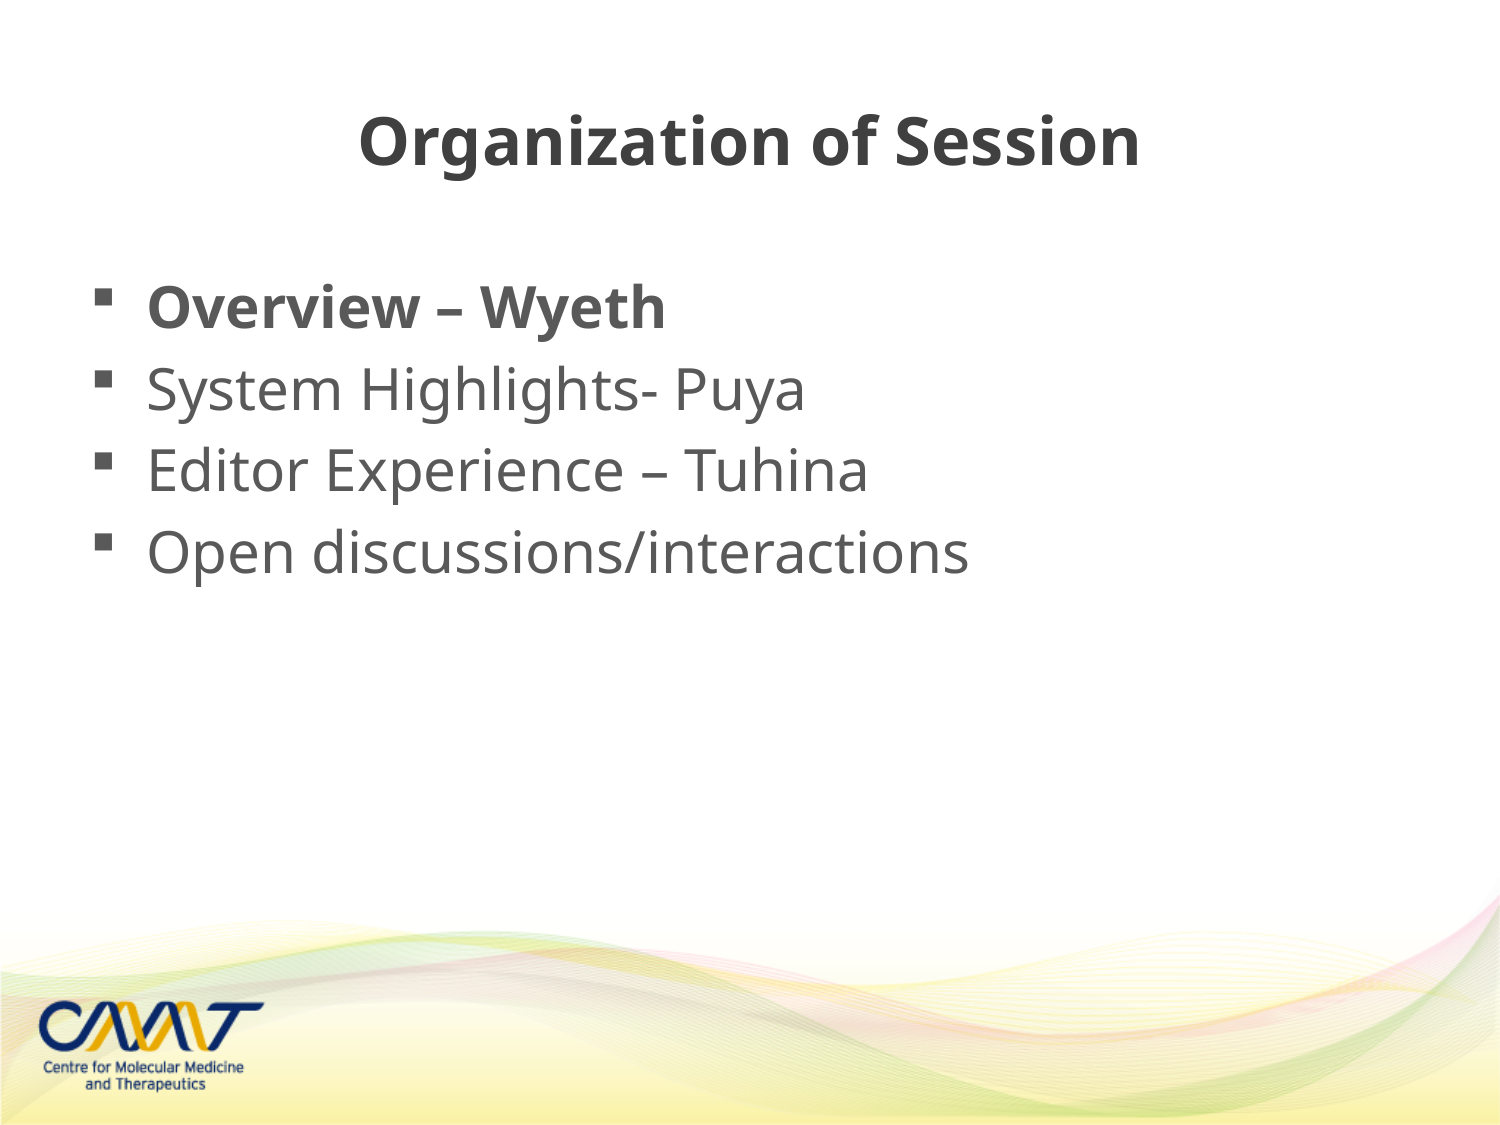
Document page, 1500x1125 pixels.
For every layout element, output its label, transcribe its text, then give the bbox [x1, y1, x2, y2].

title Organization of Session [74, 44, 1426, 233]
picture [0, 0, 1500, 1125]
list Overview – Wyeth System Highlights- Puya Editor Experience – Tuhina Open discussions/interactions [74, 262, 1426, 1006]
